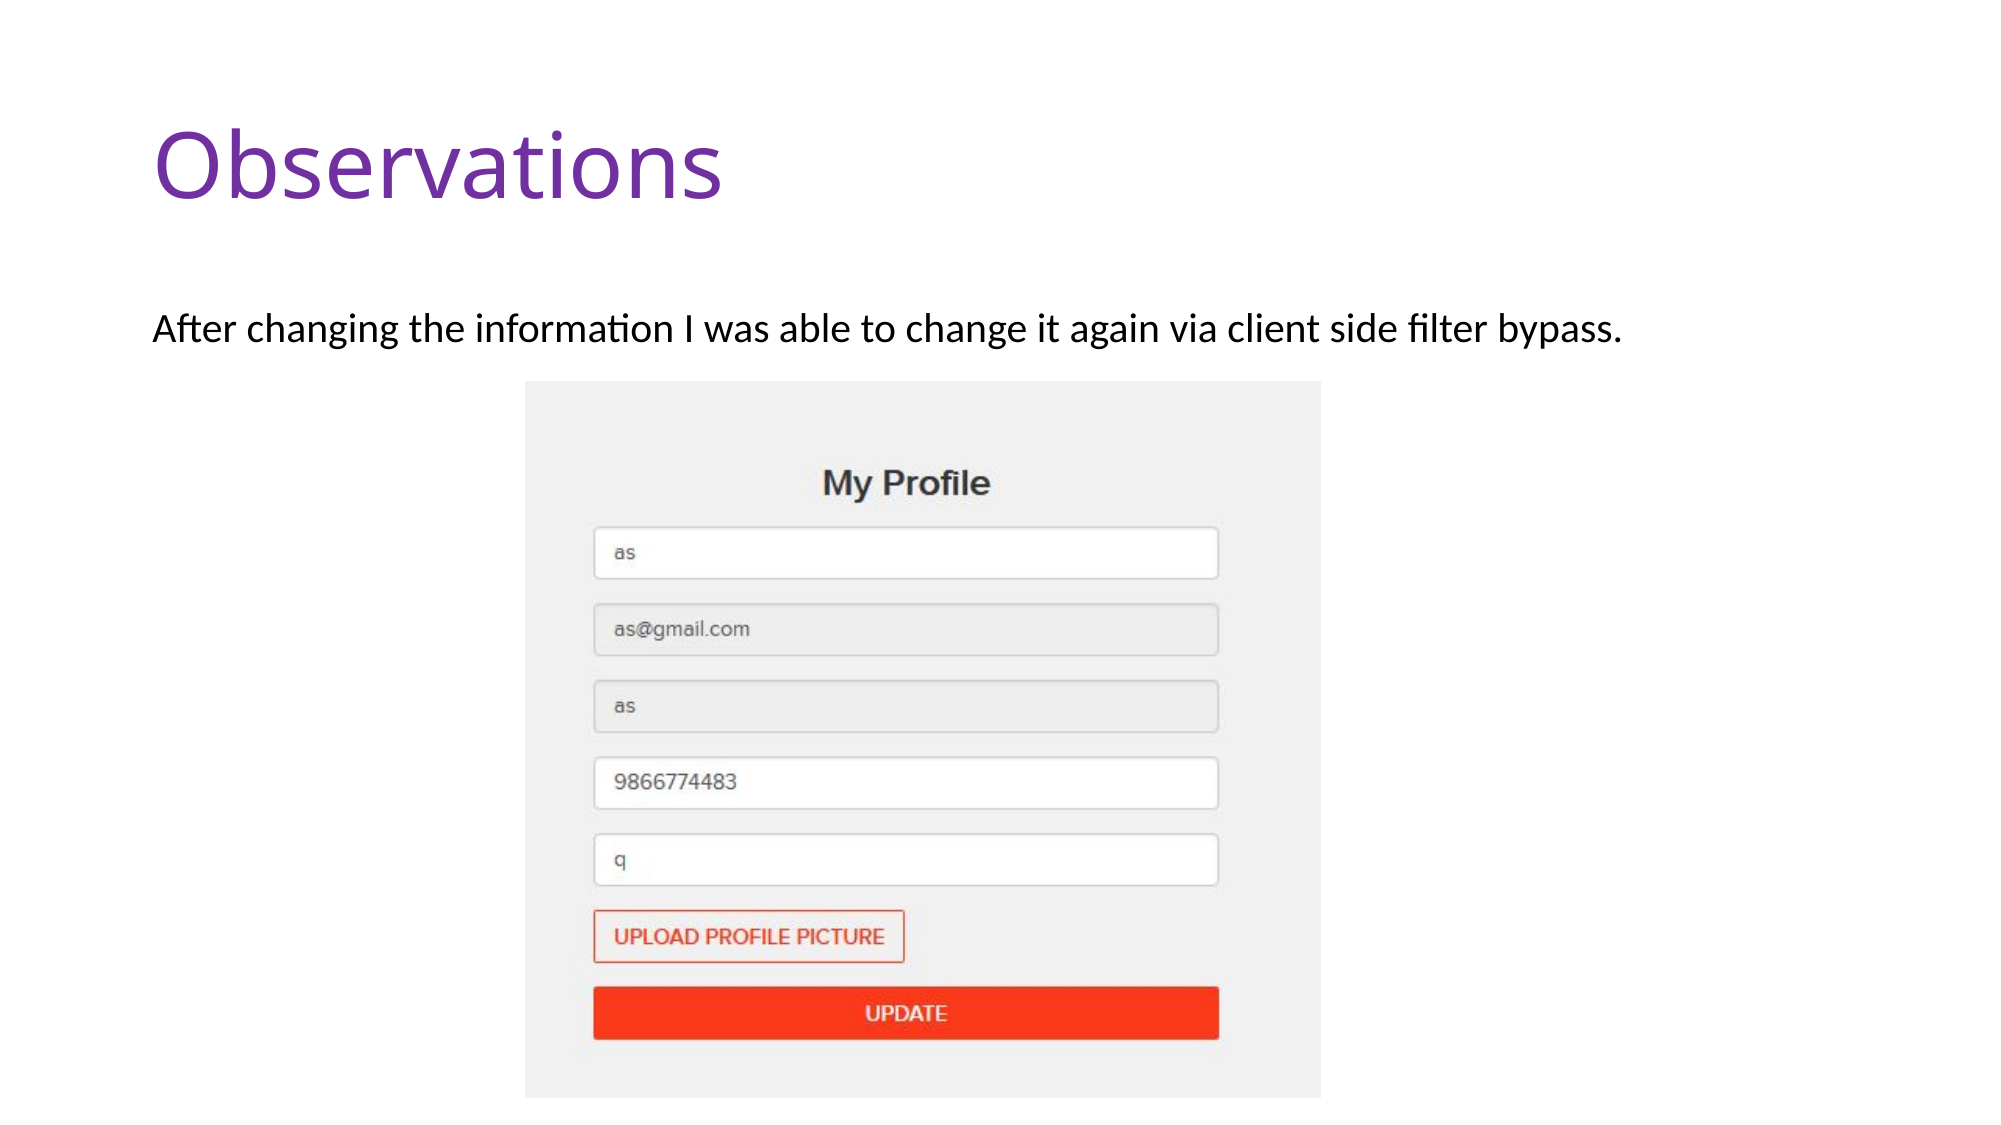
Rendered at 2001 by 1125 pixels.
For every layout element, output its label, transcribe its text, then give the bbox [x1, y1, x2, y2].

list After changing the information I was able to change it again via client side filter bypass. [137, 299, 1863, 1014]
title Observations [137, 59, 1863, 278]
picture [525, 381, 1321, 1098]
